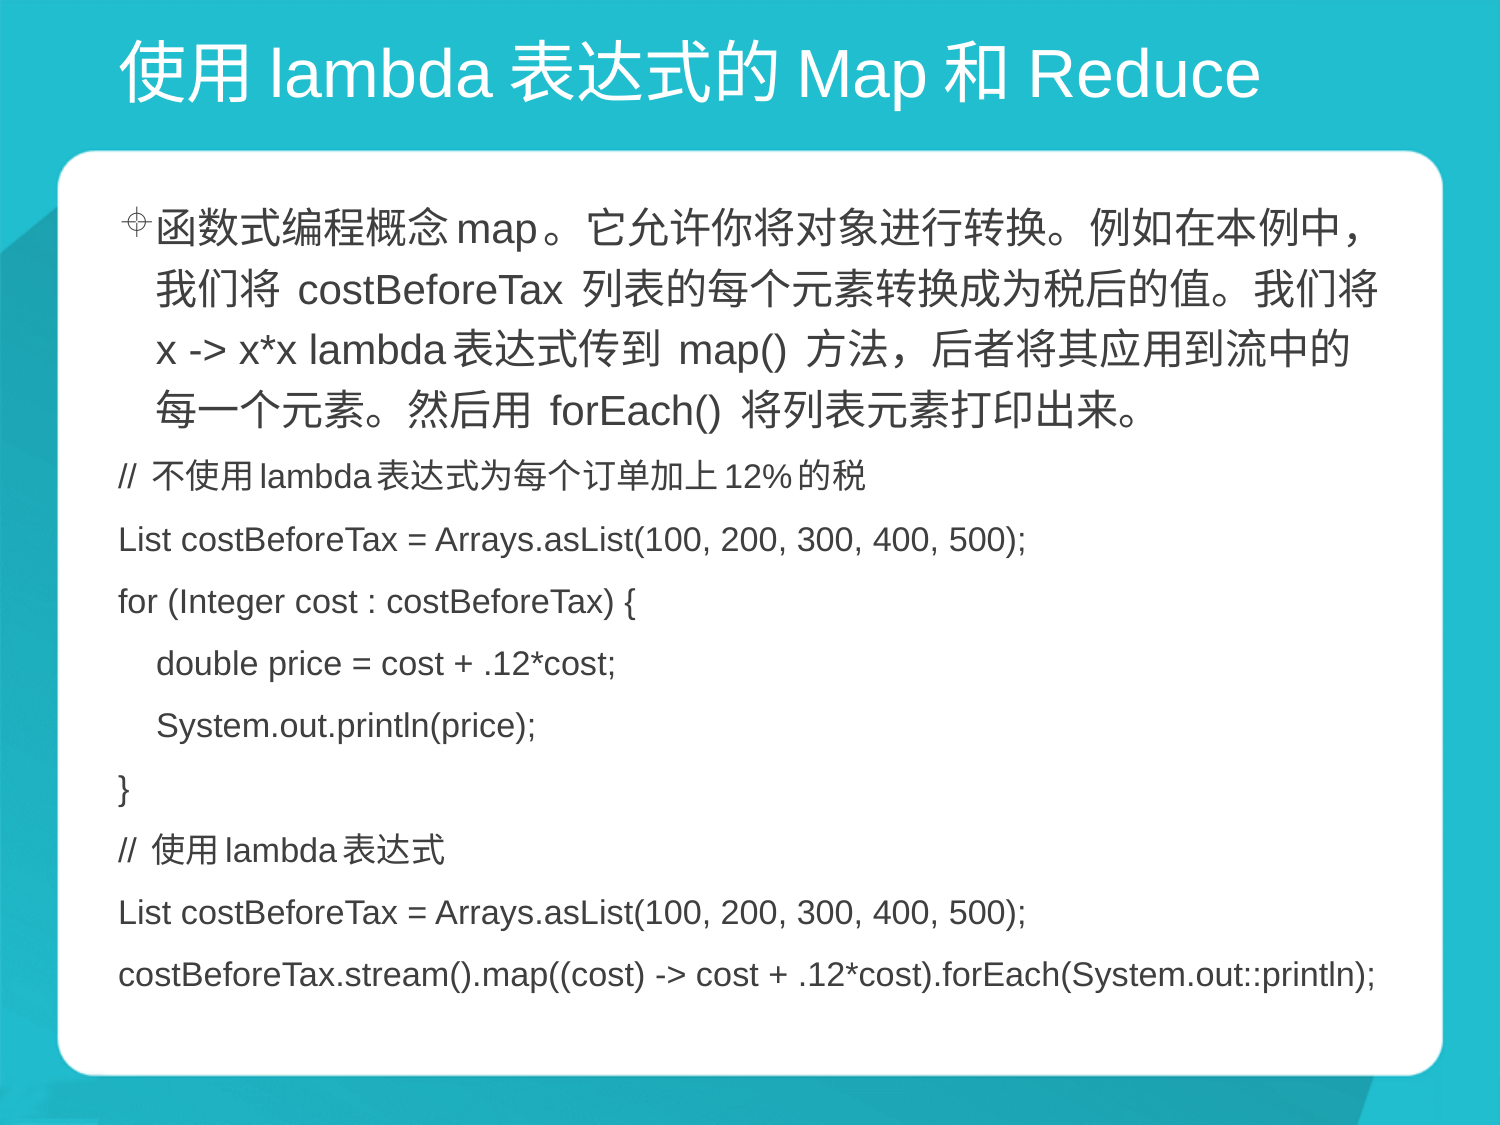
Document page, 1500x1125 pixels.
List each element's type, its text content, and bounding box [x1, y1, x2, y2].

picture [0, 0, 1500, 1125]
list 函数式编程概念map。它允许你将对象进行转换。例如在本例中，我们将 costBeforeTax 列表的每个元素转换成为税后的值。我们将 x -> x*x lambda表达式传到 map() 方法，后者将其应用到流中的每一个元素。然后用 forEach() 将列表元素打印出来。 // 不使用lambda表达式为每个订单加上12%的税 List costBeforeTax = Arrays.asList(100, 200, 300, 400, 500); for (Integer cost : costBeforeTax) { double price = cost + .12*cost; System.out.println(price); } // 使用lambda表达式 List costBeforeTax = Arrays.asList(100, 200, 300, 400, 500); costBeforeTax.stream().map((cost) -> cost + .12*cost).forEach(System.out::println); [103, 184, 1397, 1024]
title 使用lambda表达式的Map和Reduce [103, 0, 1397, 150]
